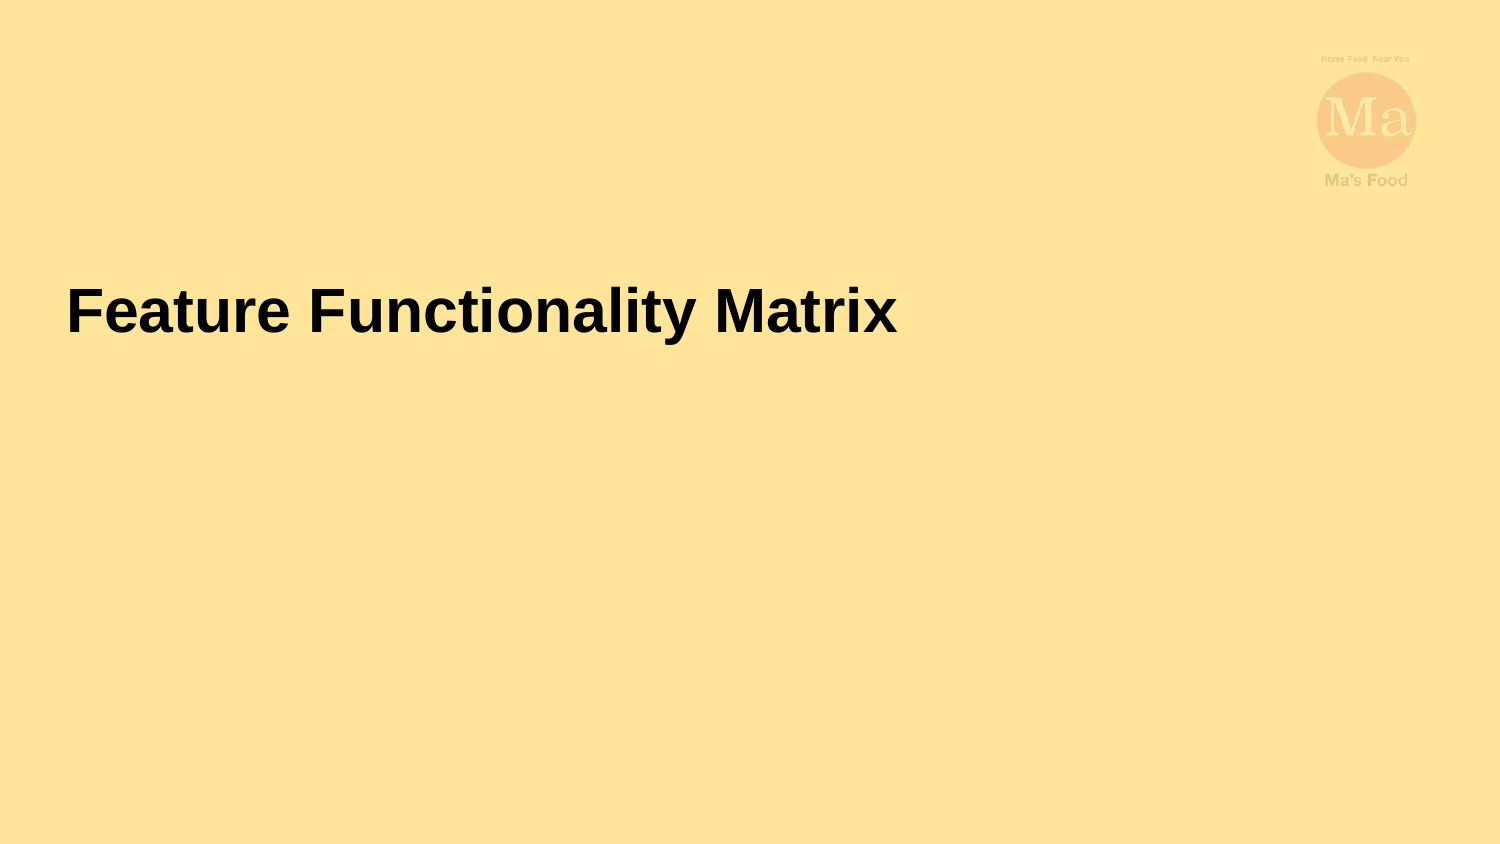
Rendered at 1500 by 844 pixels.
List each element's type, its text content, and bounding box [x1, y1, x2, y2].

subtitle Feature Functionality Matrix [51, 135, 1449, 595]
picture [1314, 55, 1423, 189]
